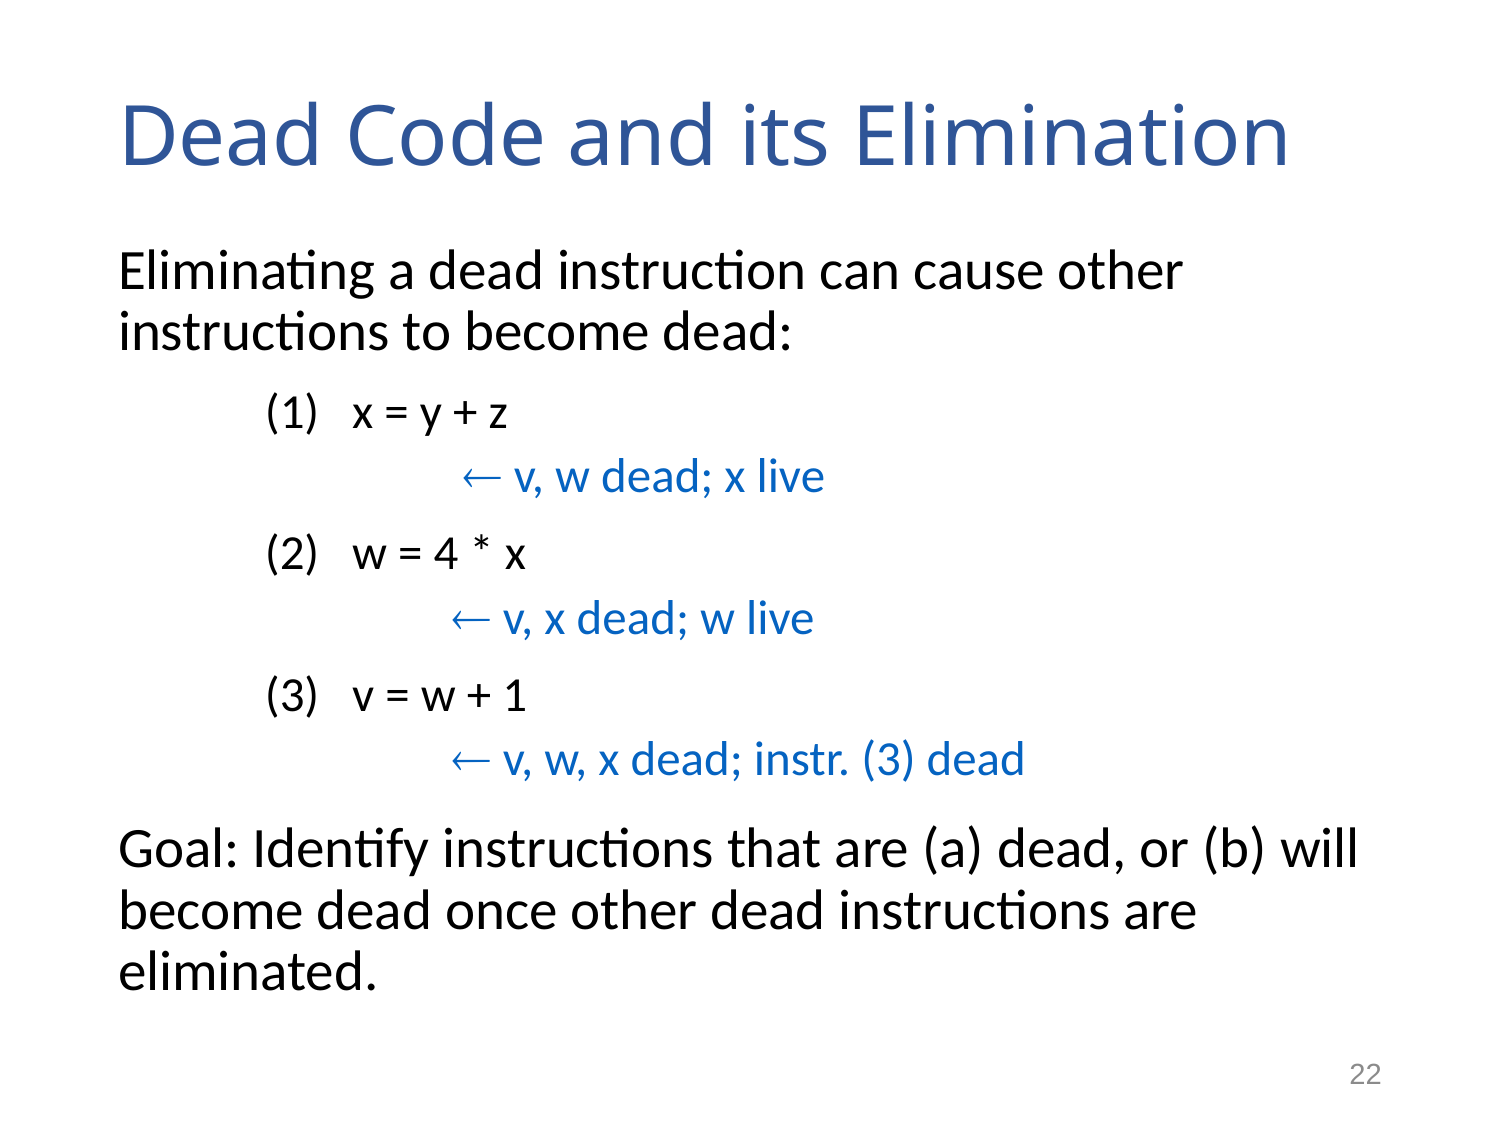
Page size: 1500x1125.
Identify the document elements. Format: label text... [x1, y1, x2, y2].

slide_number 22 [1059, 1042, 1397, 1103]
title Dead Code and its Elimination [103, 59, 1397, 218]
list Eliminating a dead instruction can cause other instructions to become dead: (1) x = y + z  v, w dead; x live (2) w = 4 * x  v, x dead; w live (3) v = w + 1  v, w, x dead; instr. (3) dead Goal: Identify instructions that are (a) dead, or (b) will become dead once other dead instructions are eliminated. [103, 232, 1397, 1014]
